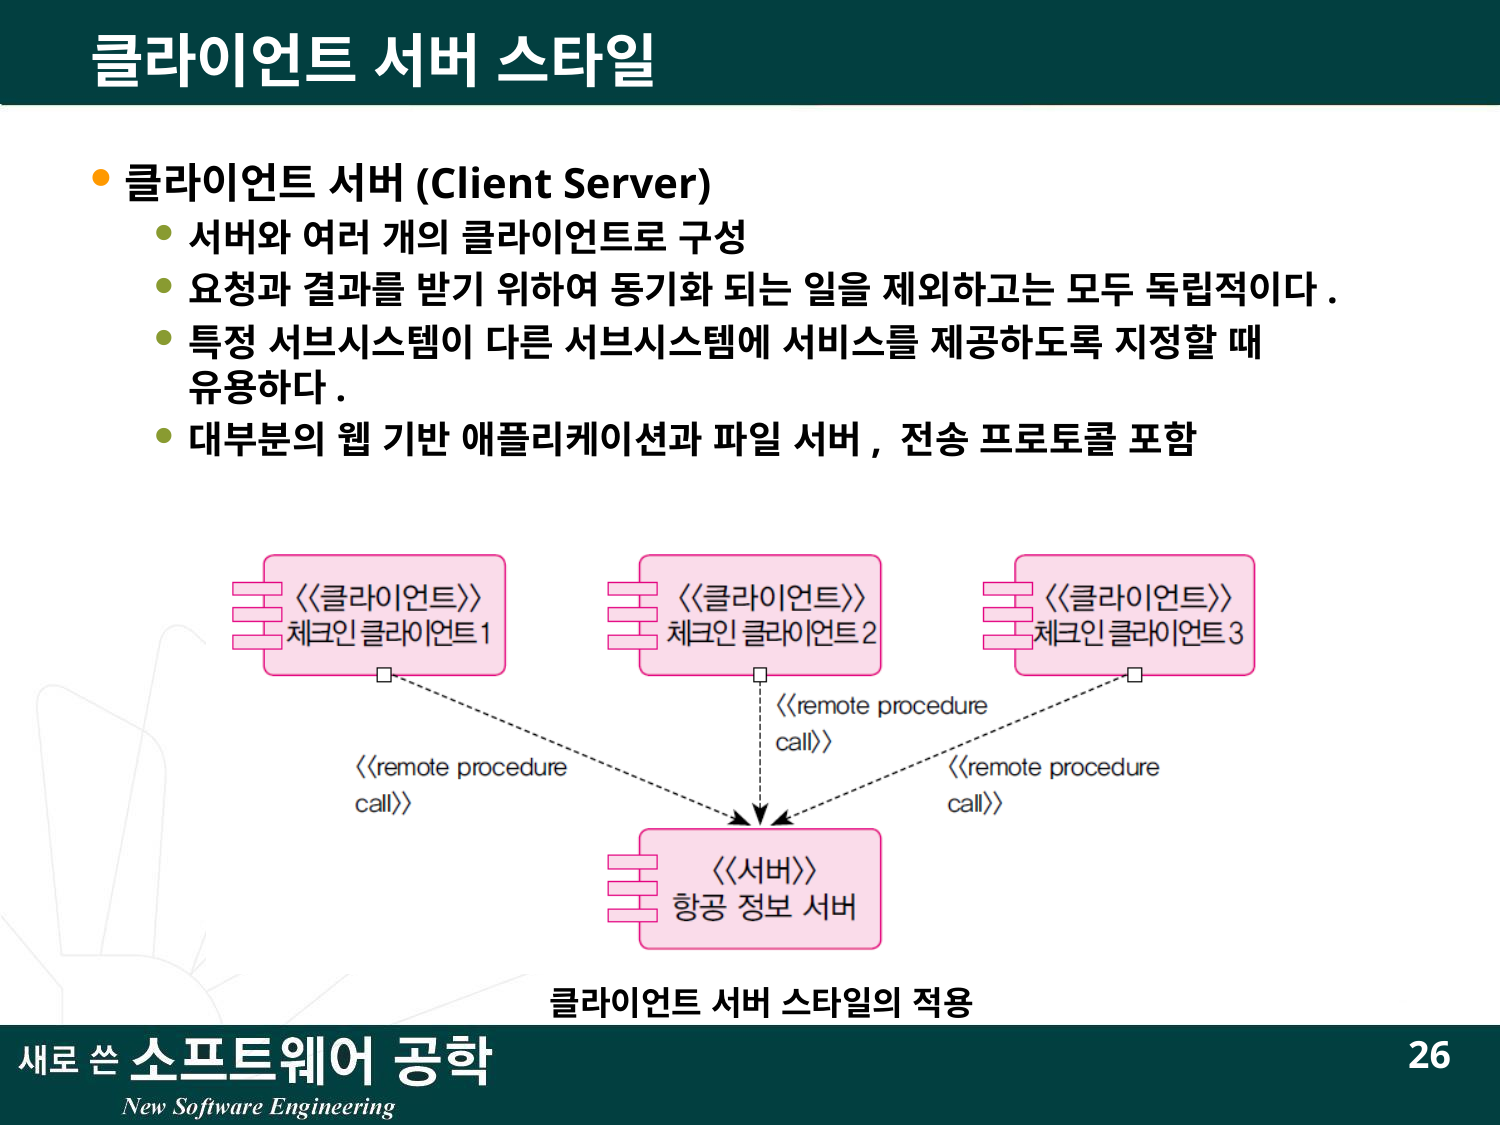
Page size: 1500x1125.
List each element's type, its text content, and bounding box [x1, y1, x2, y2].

title 클라이언트 서버 스타일 [74, 13, 1426, 106]
text_box 클라이언트 서버 스타일의 적용 [501, 983, 1022, 1030]
picture [0, 0, 1500, 1125]
list 클라이언트 서버(Client Server) 서버와 여러 개의 클라이언트로 구성 요청과 결과를 받기 위하여 동기화 되는 일을 제외하고는 모두 독립적이다. 특정 서브시스템이 다른 서브시스템에 서비스를 제공하도록 지정할 때 유용하다. 대부분의 웹 기반 애플리케이션과 파일 서버, 전송 프로토콜 포함 [74, 148, 1426, 1006]
